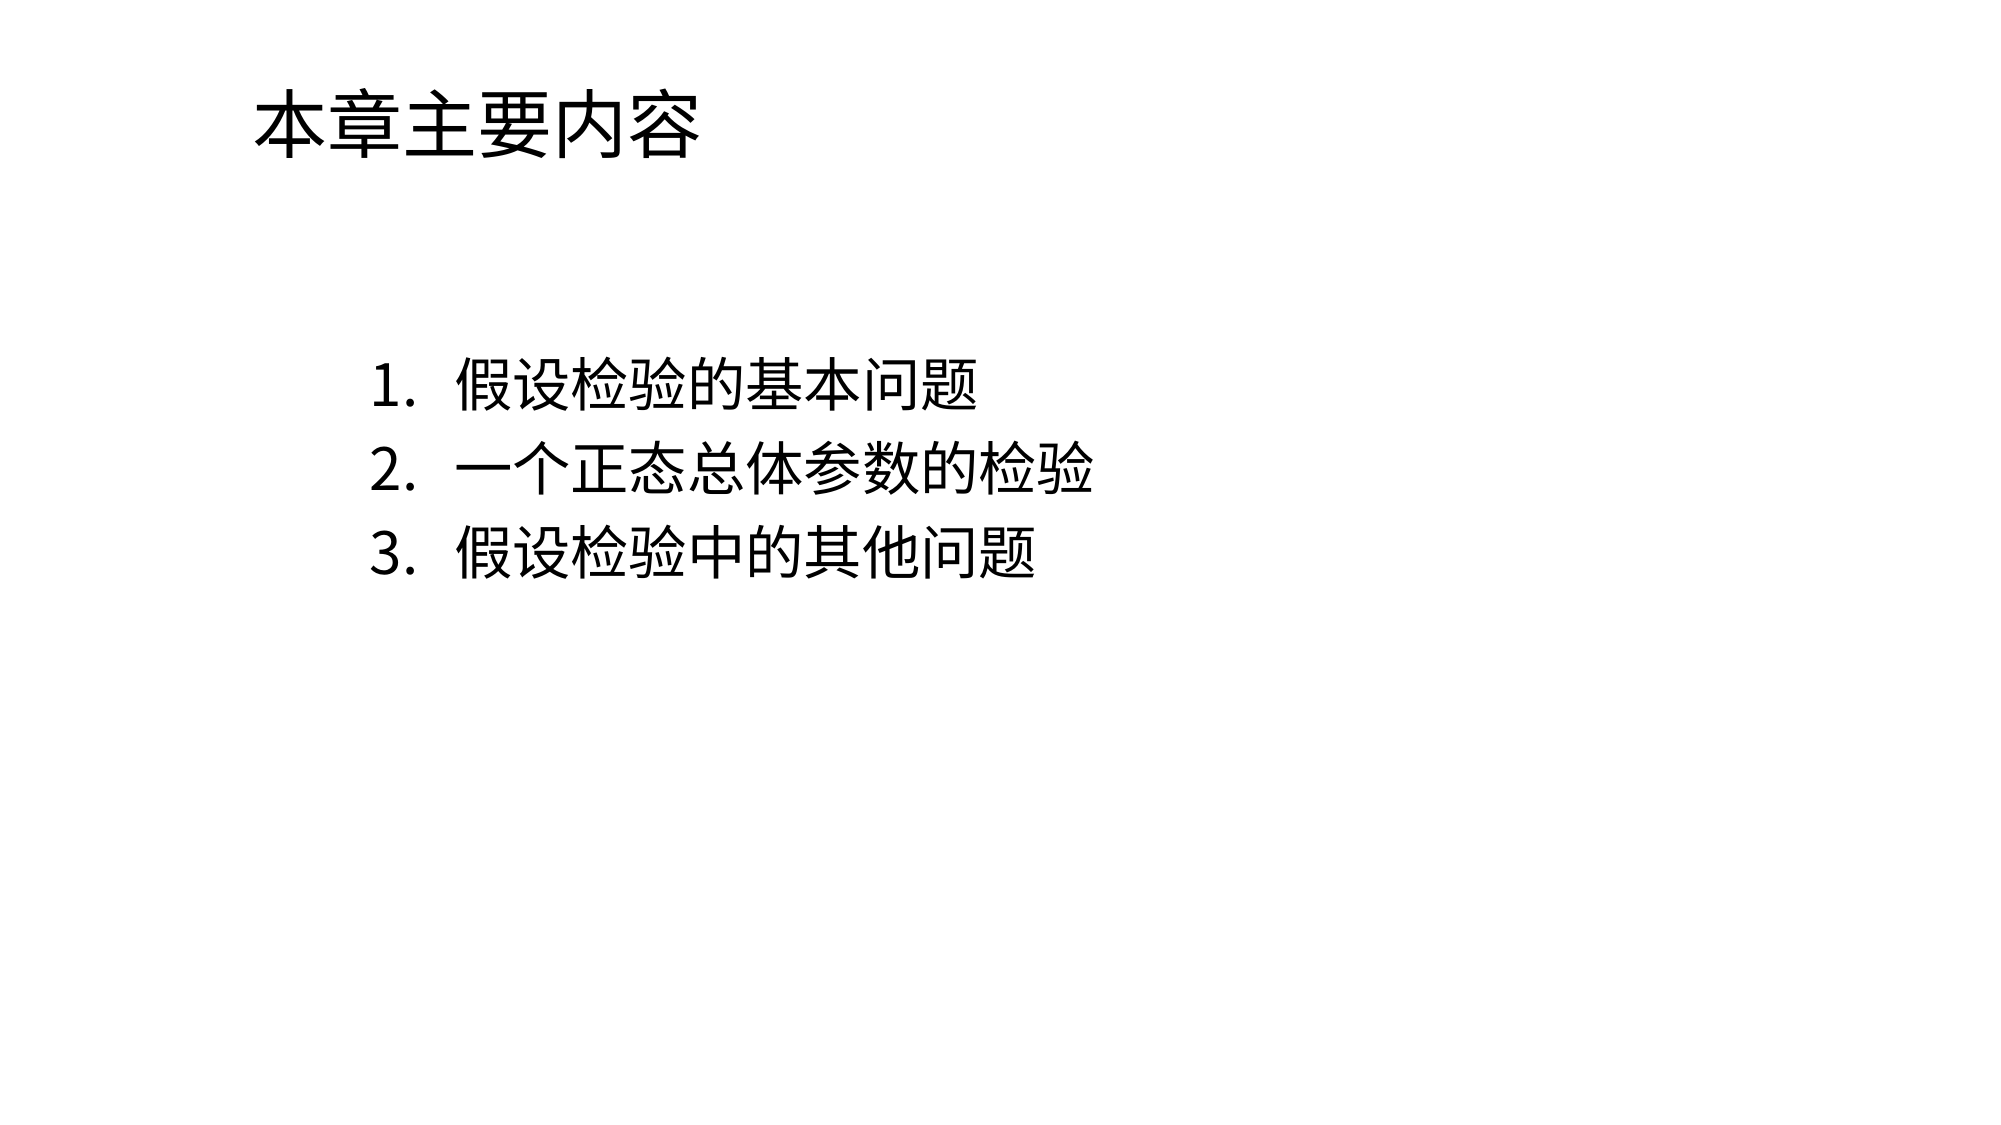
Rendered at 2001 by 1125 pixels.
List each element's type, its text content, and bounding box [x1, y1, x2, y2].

subtitle 假设检验的基本问题 一个正态总体参数的检验 假设检验中的其他问题 [355, 349, 1668, 934]
title 本章主要内容 [96, 53, 859, 204]
